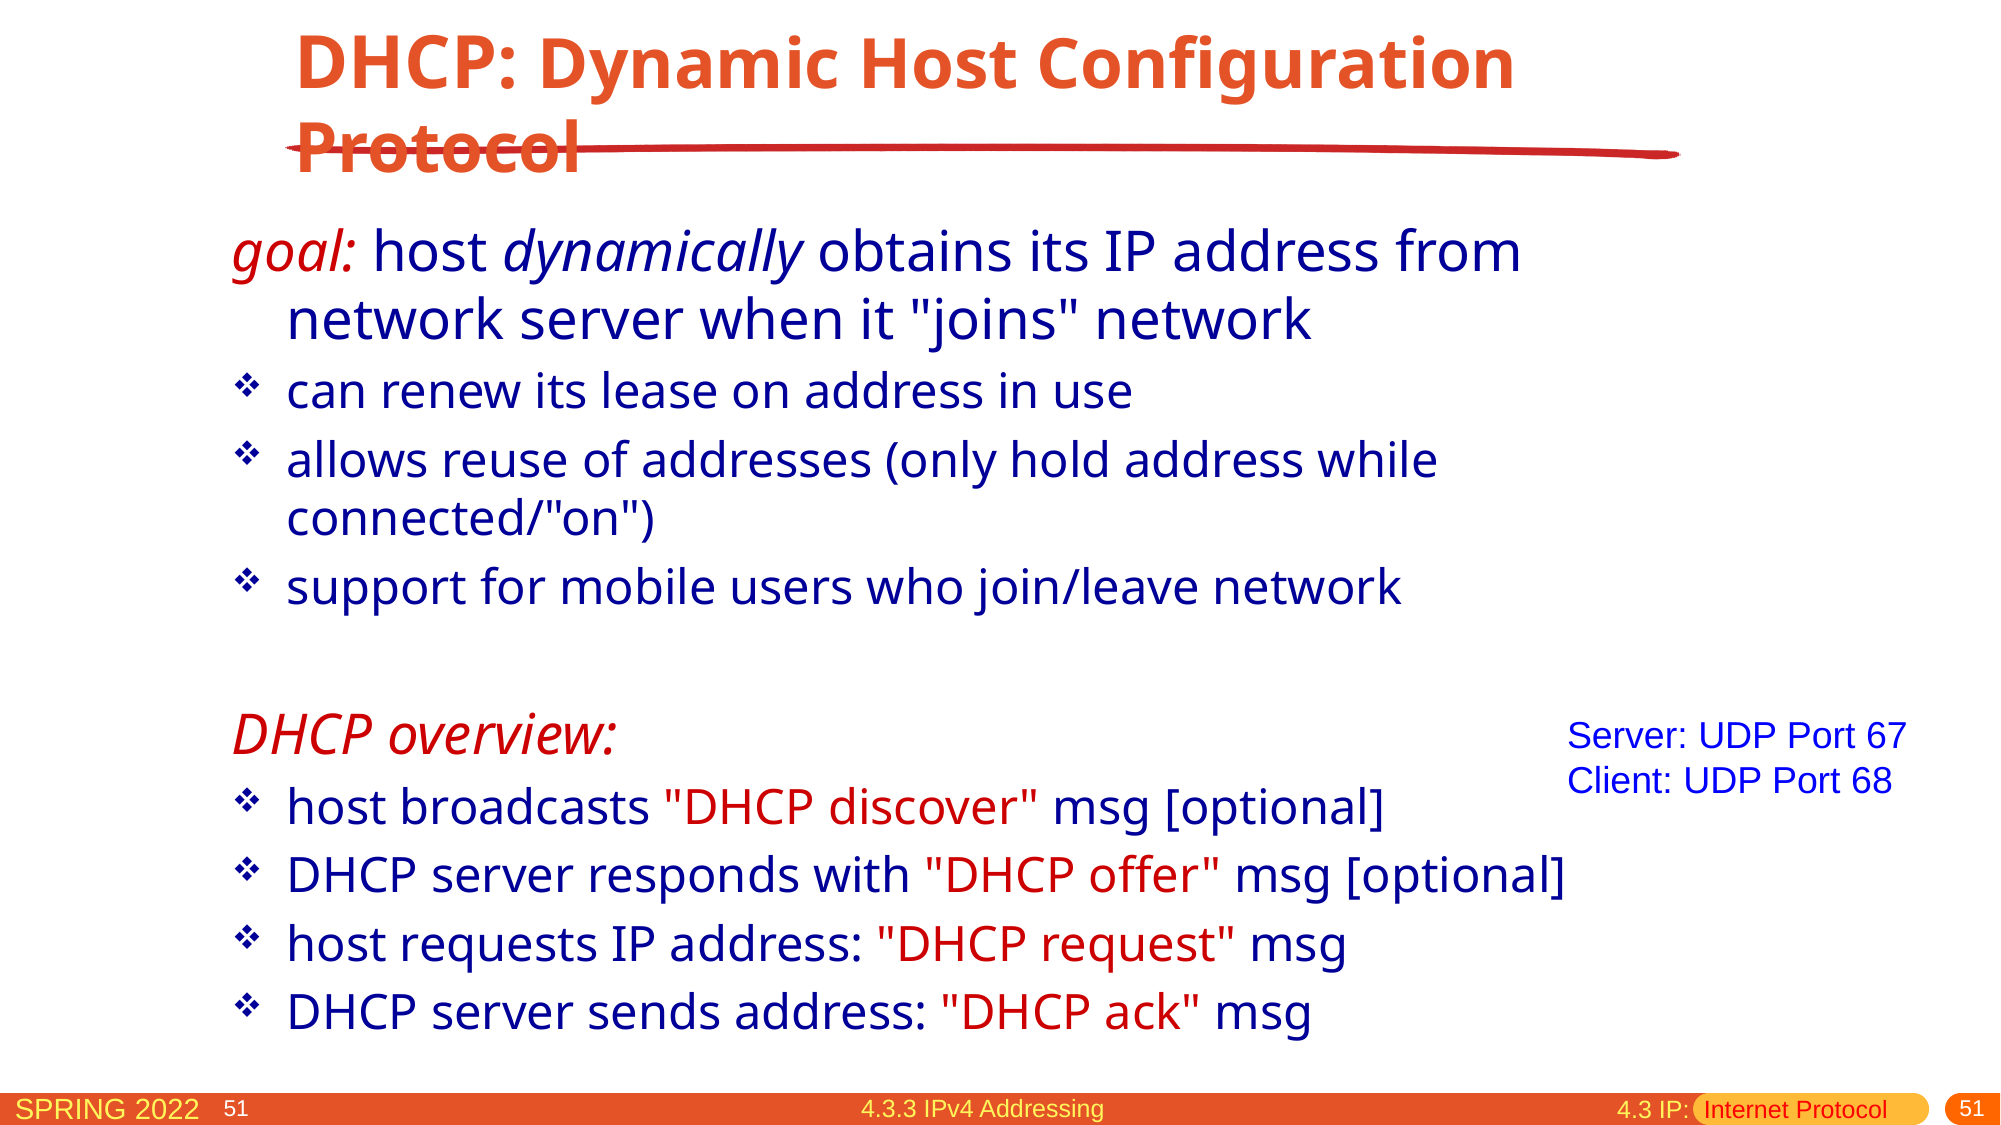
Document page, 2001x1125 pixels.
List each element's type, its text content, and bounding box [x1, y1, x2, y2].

picture [278, 139, 1698, 164]
text_box Server: UDP Port 67 Client: UDP Port 68 [1552, 704, 1966, 809]
list goal: host dynamically obtains its IP address from network server when it "joins" network can renew its lease on address in use allows reuse of addresses (only hold address while connected/"on") support for mobile users who join/leave network DHCP overview: host broadcasts "DHCP discover" msg [optional] DHCP server responds with "DHCP offer" msg [optional] host requests IP address: "DHCP request" msg DHCP server sends address: "DHCP ack" msg [216, 208, 1760, 1054]
title DHCP: Dynamic Host Configuration Protocol [279, 7, 1728, 195]
text_box 4.3 IP: Internet Protocol [1602, 1086, 1934, 1125]
text_box 4.3.3 IPv4 Addressing [846, 1085, 1281, 1125]
